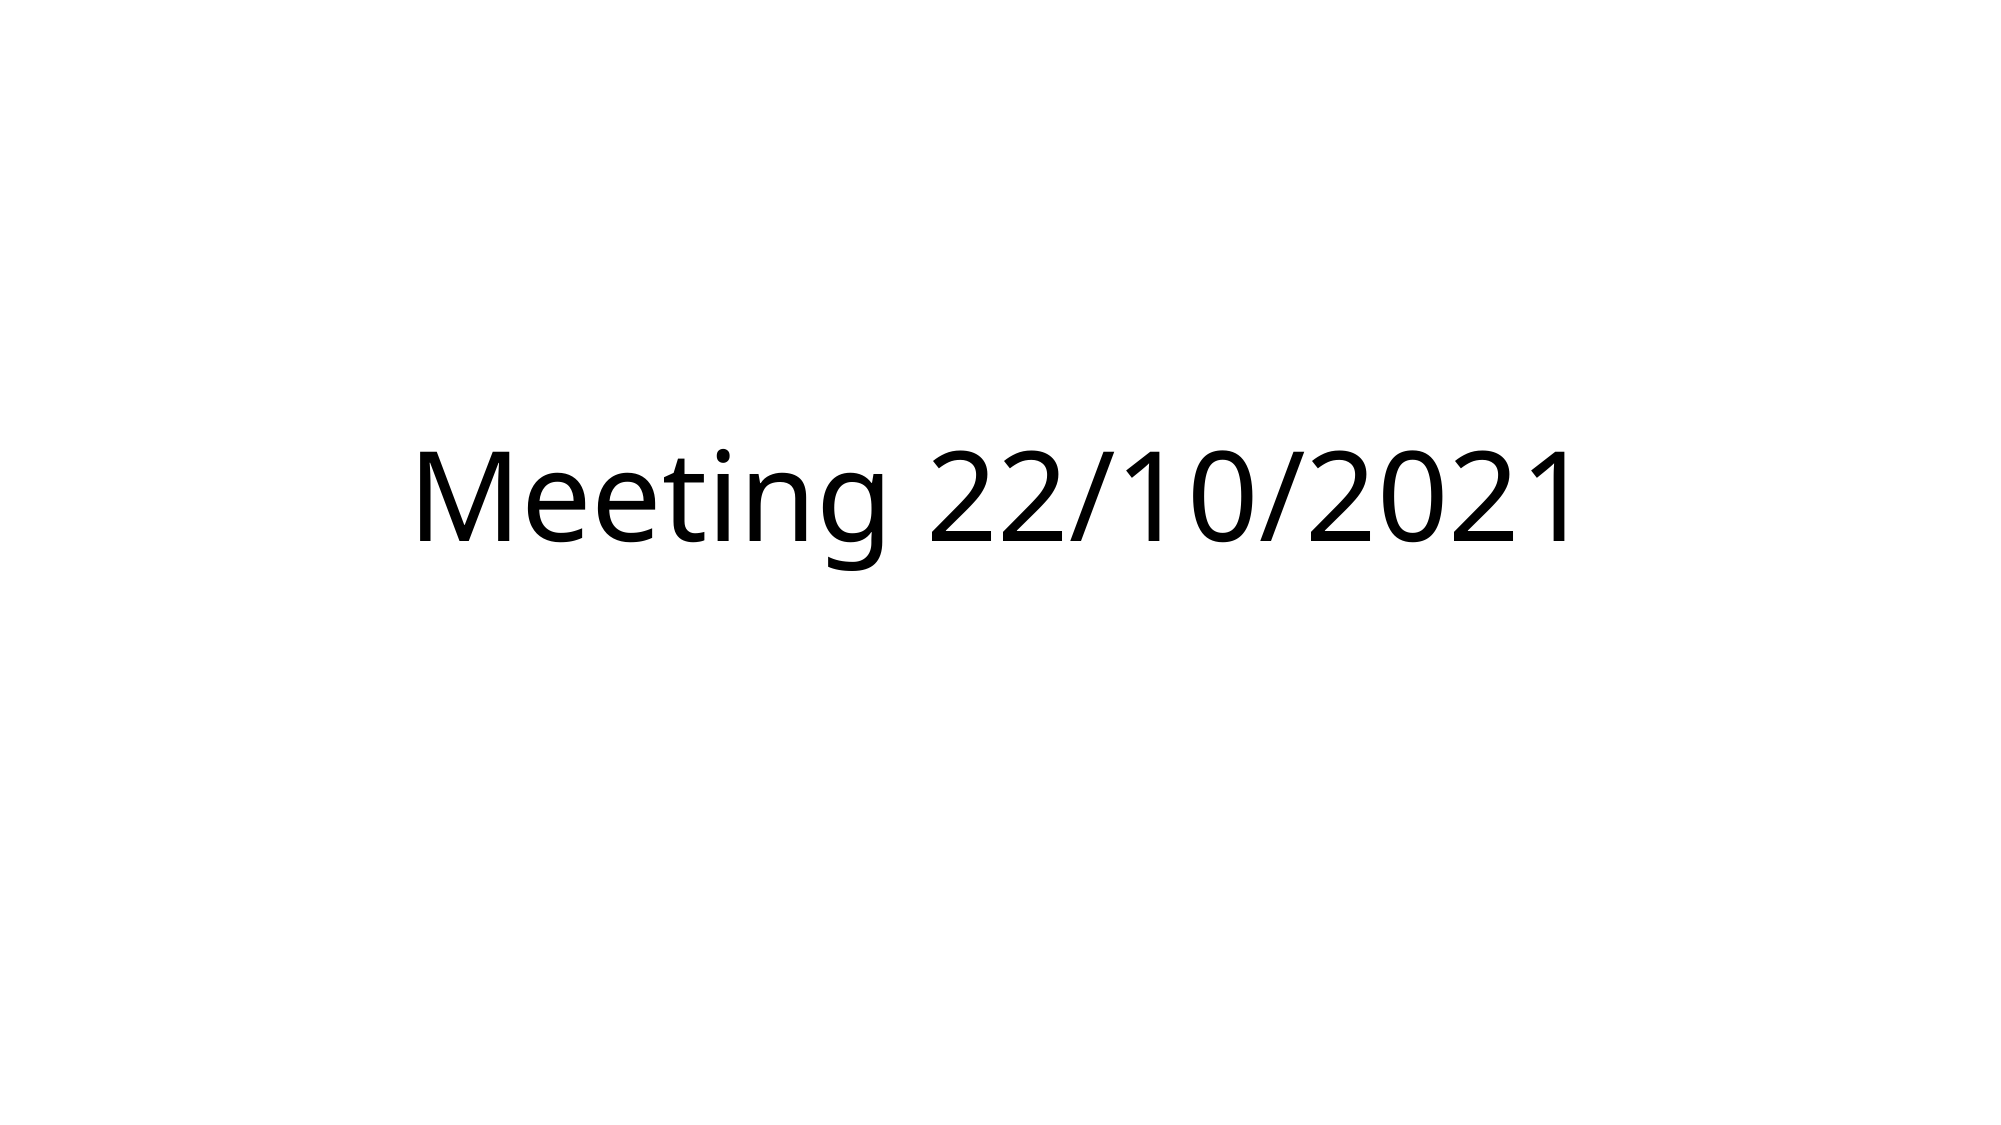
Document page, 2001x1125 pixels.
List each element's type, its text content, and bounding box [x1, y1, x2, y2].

title Meeting 22/10/2021 [249, 184, 1750, 576]
